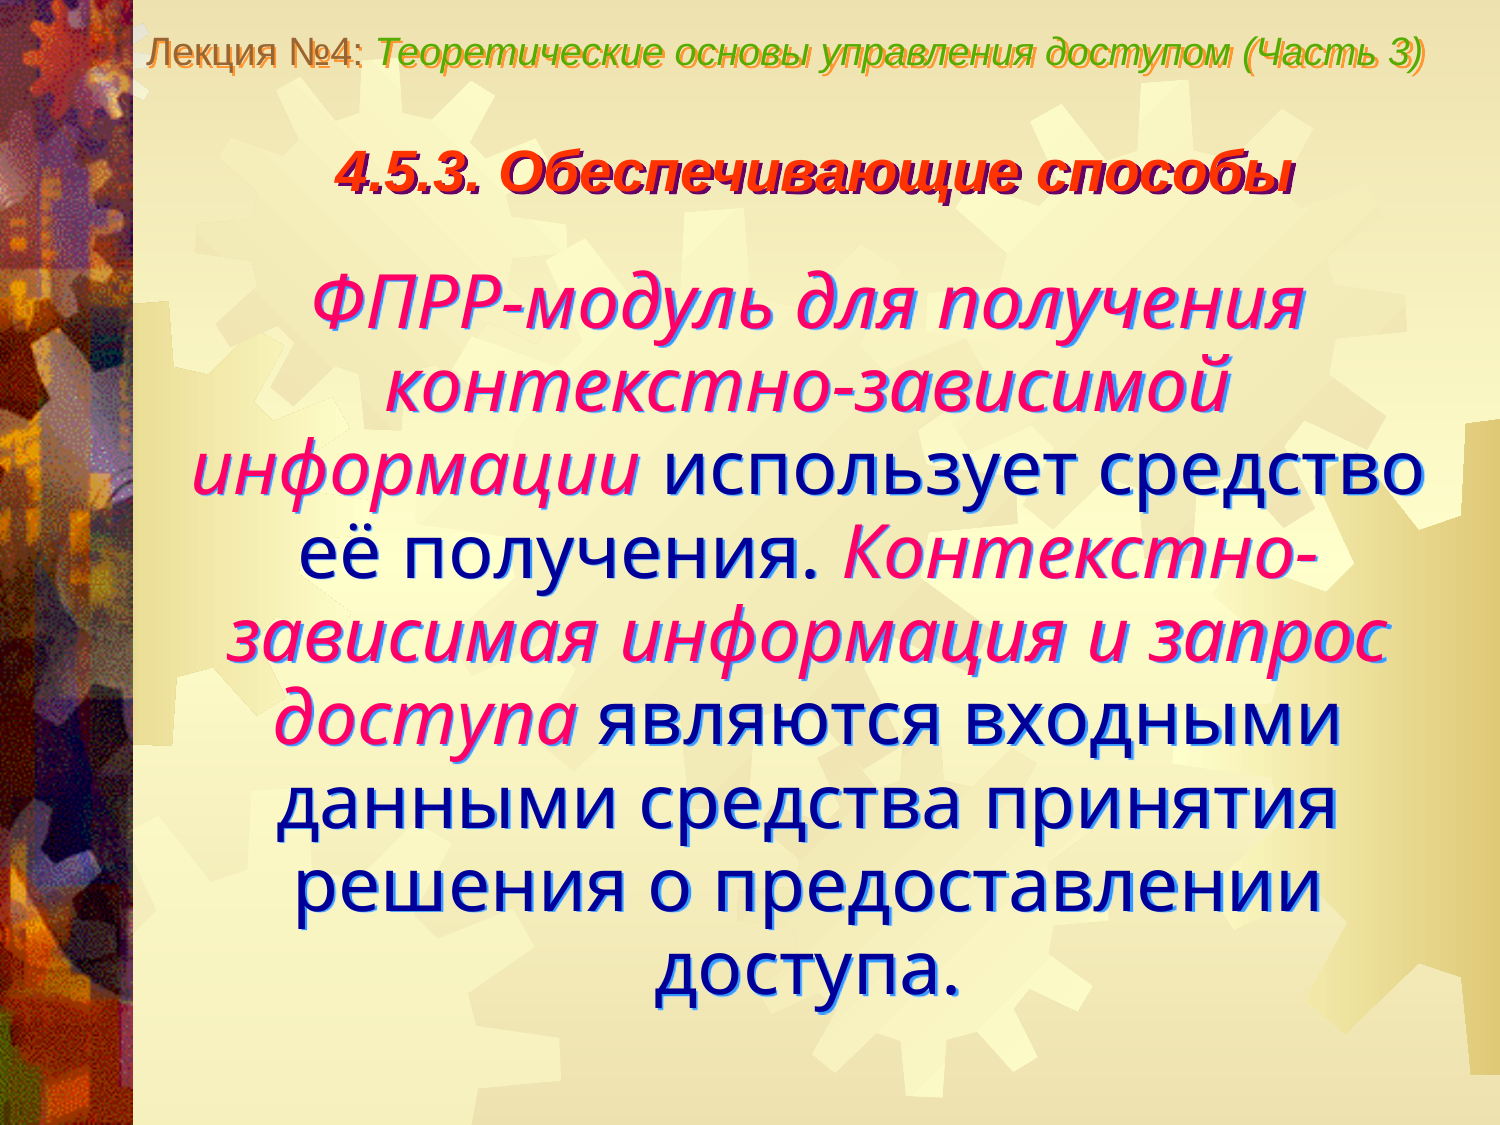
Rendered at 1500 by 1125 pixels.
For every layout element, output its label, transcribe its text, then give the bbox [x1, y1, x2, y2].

picture [0, 0, 133, 1125]
text_box 4.5.3. Обеспечивающие способы [130, 132, 1500, 203]
text_box ФПРР-модуль для получения контекстно-зависимой информации использует средство её получения. Контекстно-зависимая информация и запрос доступа являются входными данными средства принятия решения о предоставлении доступа. [152, 259, 1465, 1010]
text_box Лекция №4: Теоретические основы управления доступом (Часть 3) [123, 31, 1500, 75]
